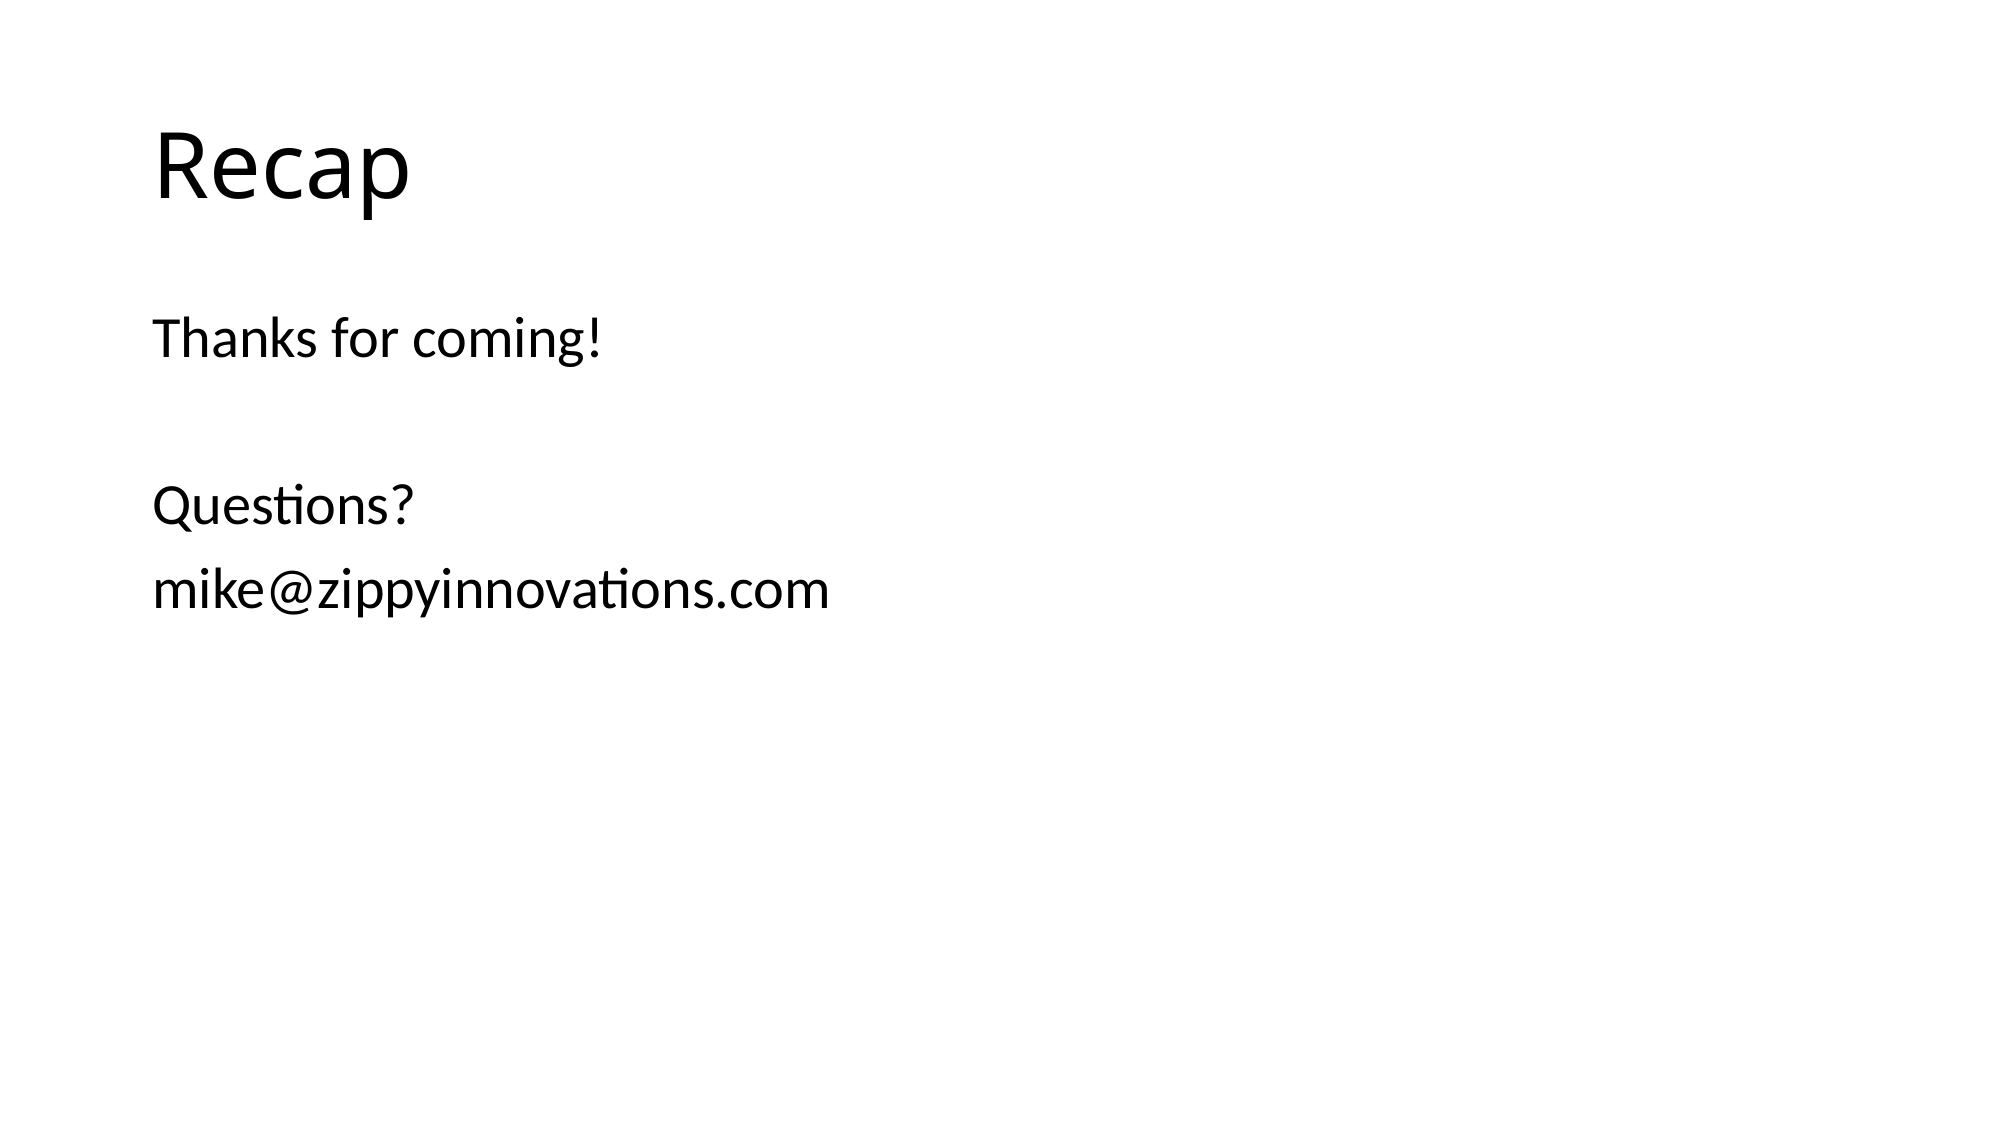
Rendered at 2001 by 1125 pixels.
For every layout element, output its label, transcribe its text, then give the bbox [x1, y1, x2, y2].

list Thanks for coming! Questions? mike@zippyinnovations.com [137, 299, 1908, 1014]
title Recap [137, 59, 1863, 278]
